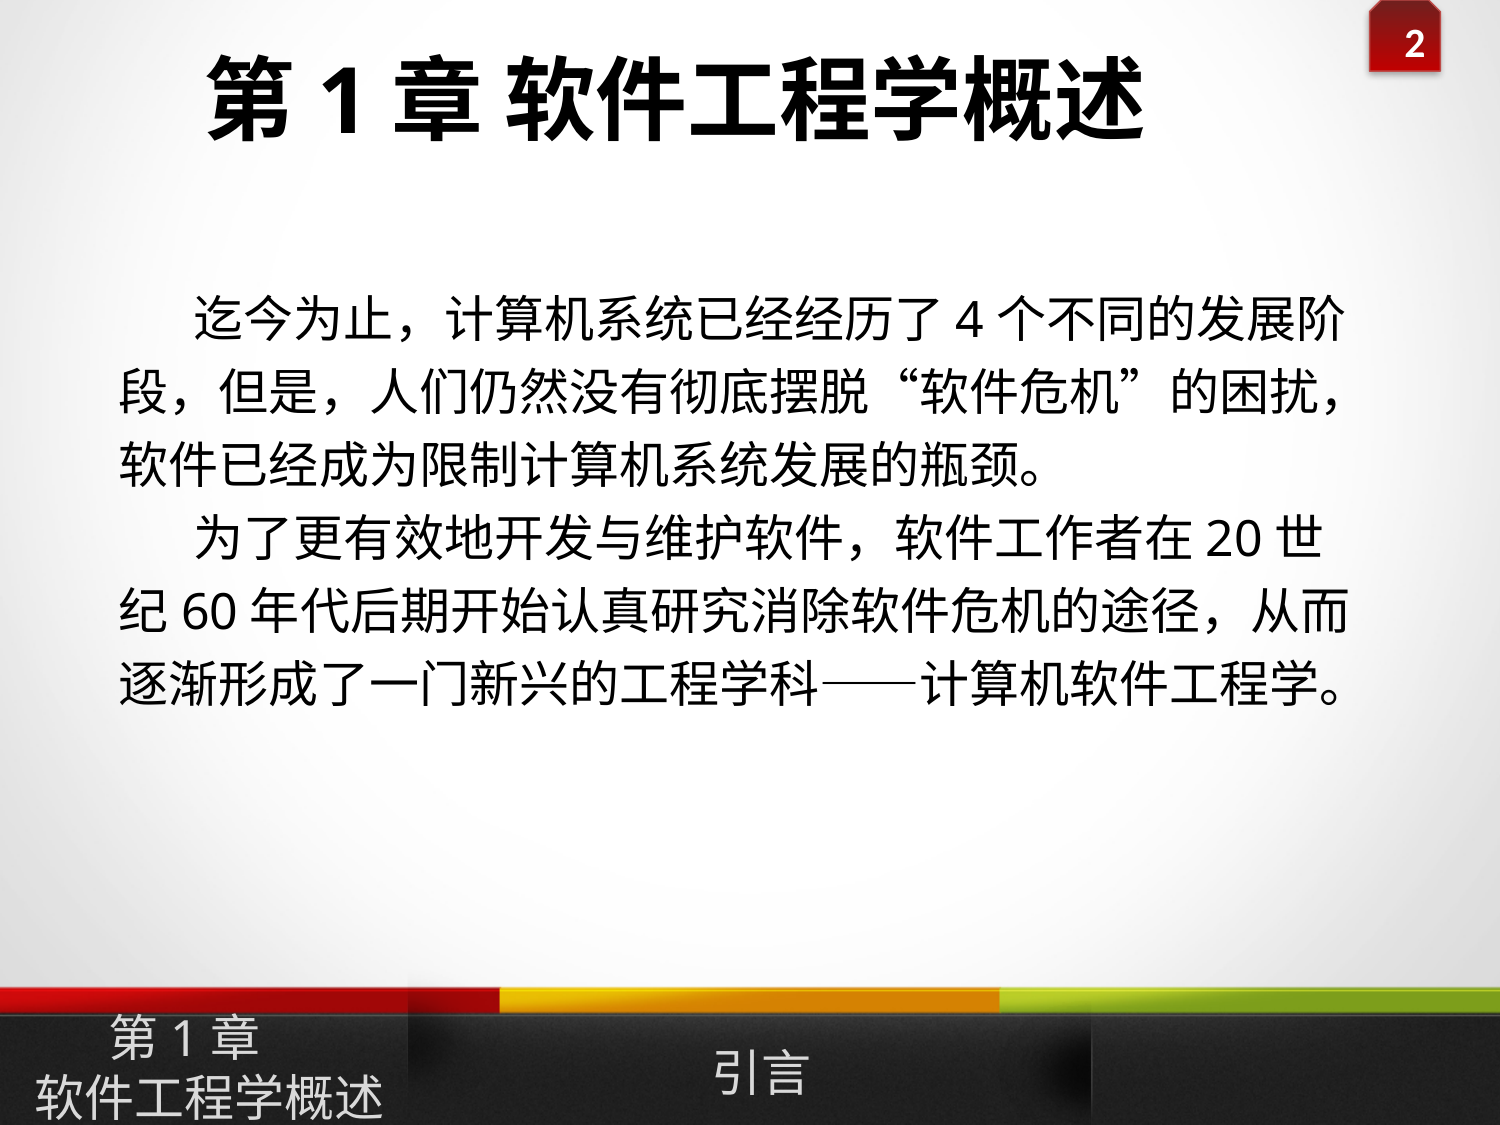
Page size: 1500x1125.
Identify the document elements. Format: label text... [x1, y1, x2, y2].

text_box 迄今为止，计算机系统已经经历了4个不同的发展阶段，但是，人们仍然没有彻底摆脱“软件危机”的困扰，软件已经成为限制计算机系统发展的瓶颈。 为了更有效地开发与维护软件，软件工作者在20世纪60年代后期开始认真研究消除软件危机的途径，从而逐渐形成了一门新兴的工程学科——计算机软件工程学。 [104, 267, 1369, 780]
text_box 引言 [530, 1032, 992, 1111]
picture [0, 0, 1500, 1125]
title 第1章 软件工程学概述 [0, 3, 1350, 191]
